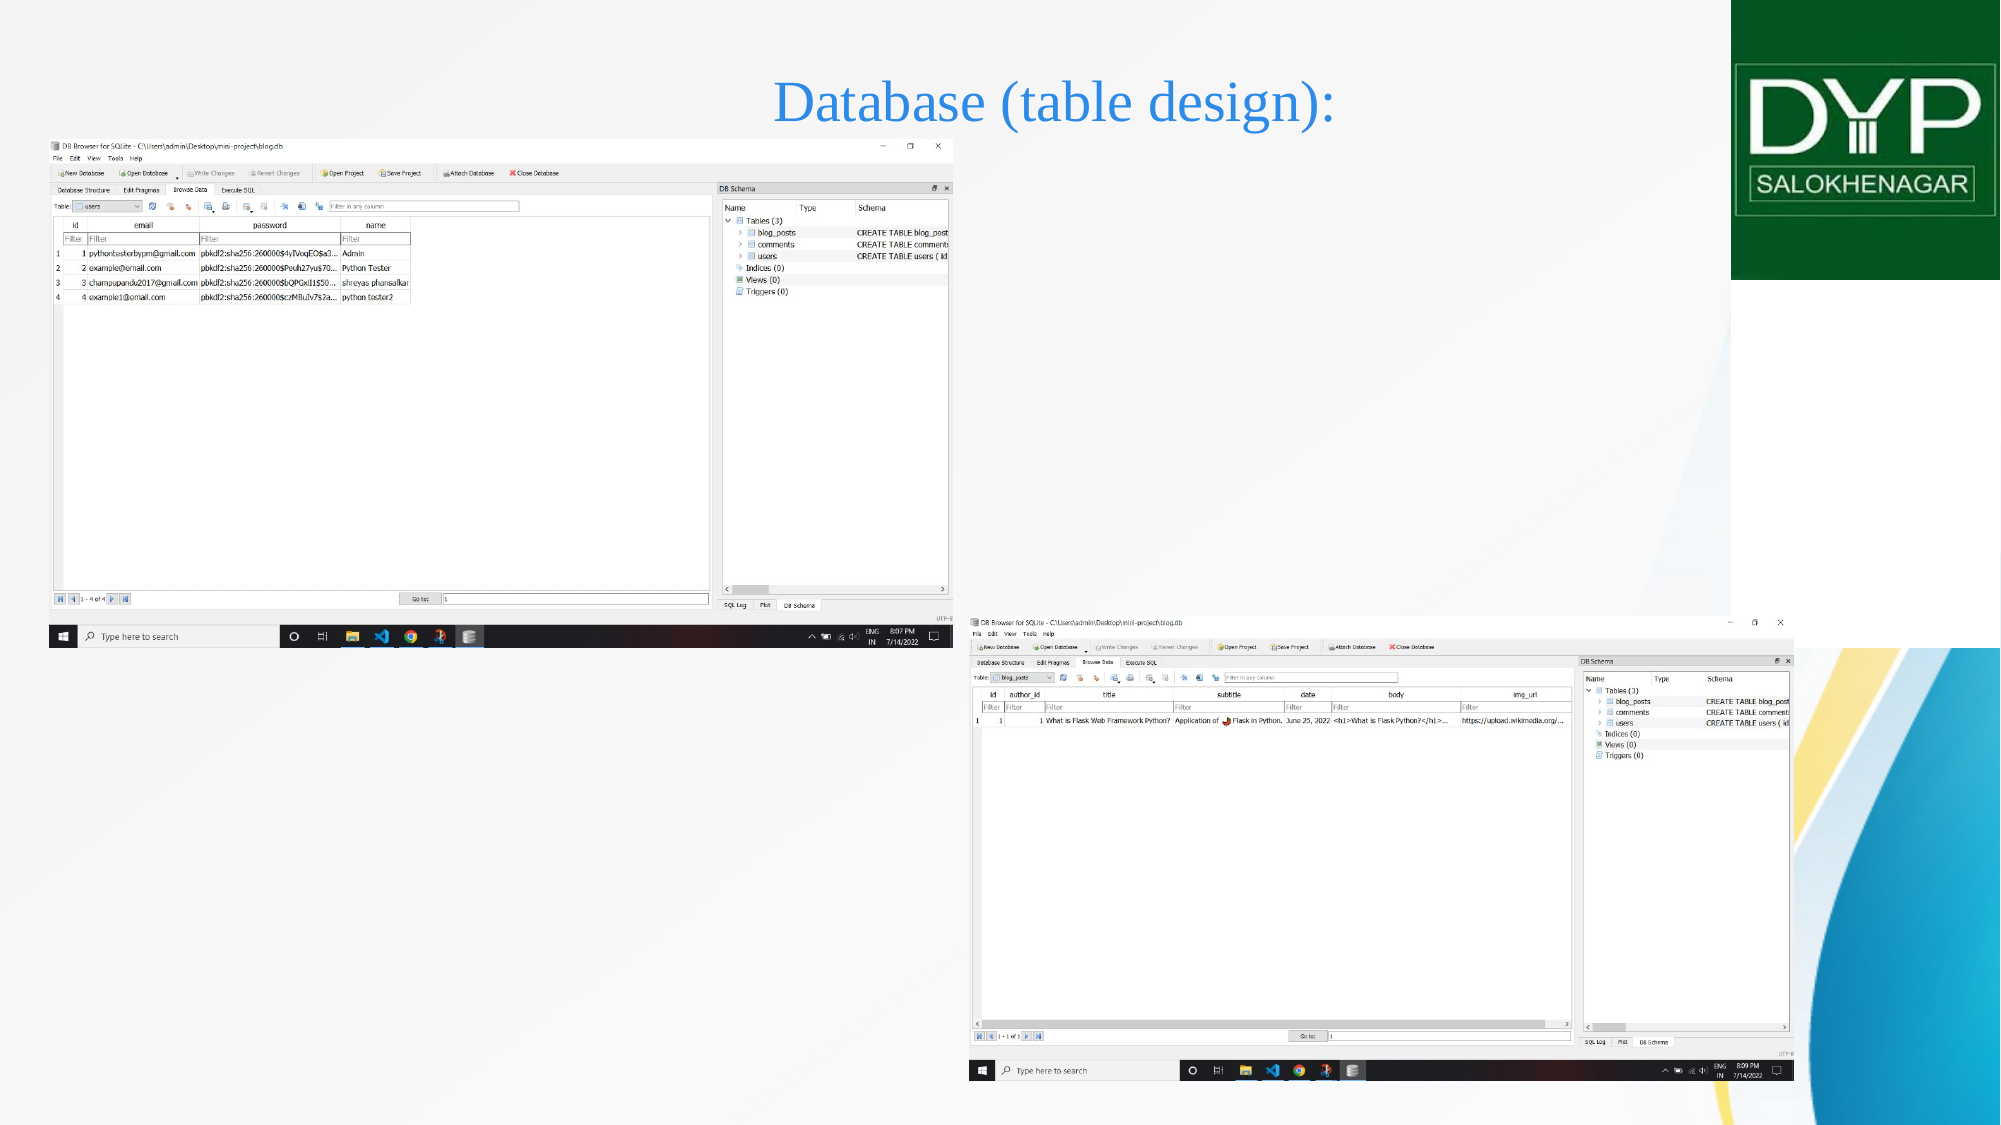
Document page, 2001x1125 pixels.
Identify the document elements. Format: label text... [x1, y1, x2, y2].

text_box Database (table design): [675, 56, 1435, 141]
picture [0, 0, 2001, 1125]
